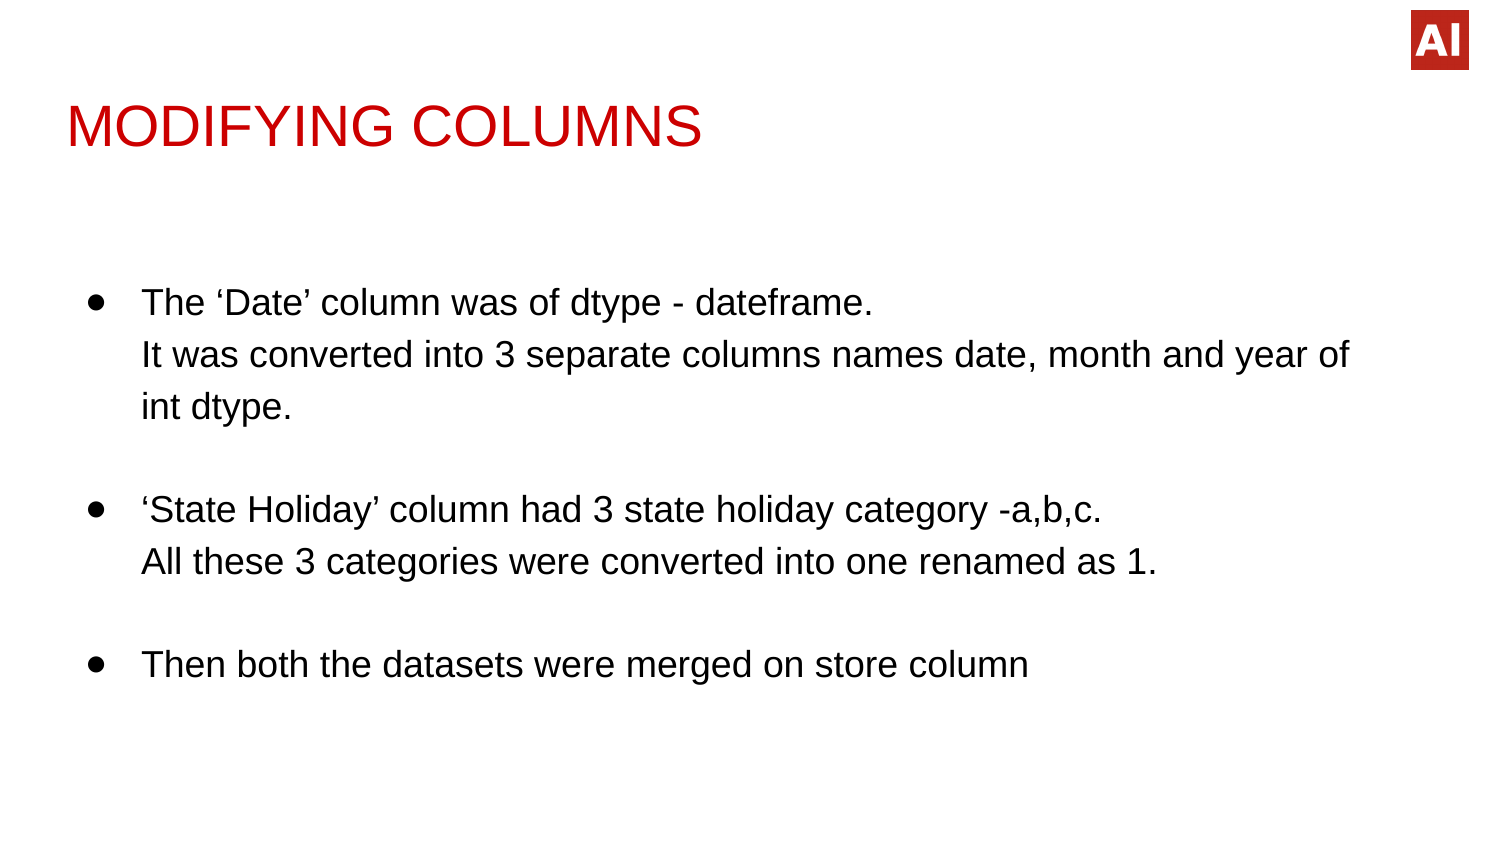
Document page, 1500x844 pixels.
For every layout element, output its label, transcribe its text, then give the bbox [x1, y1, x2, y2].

picture [1411, 10, 1469, 70]
title MODIFYING COLUMNS [51, 72, 1449, 167]
list The ‘Date’ column was of dtype - dateframe. It was converted into 3 separate columns names date, month and year of int dtype. ‘State Holiday’ column had 3 state holiday category -a,b,c. All these 3 categories were converted into one renamed as 1. Then both the datasets were merged on store column [51, 256, 1449, 750]
